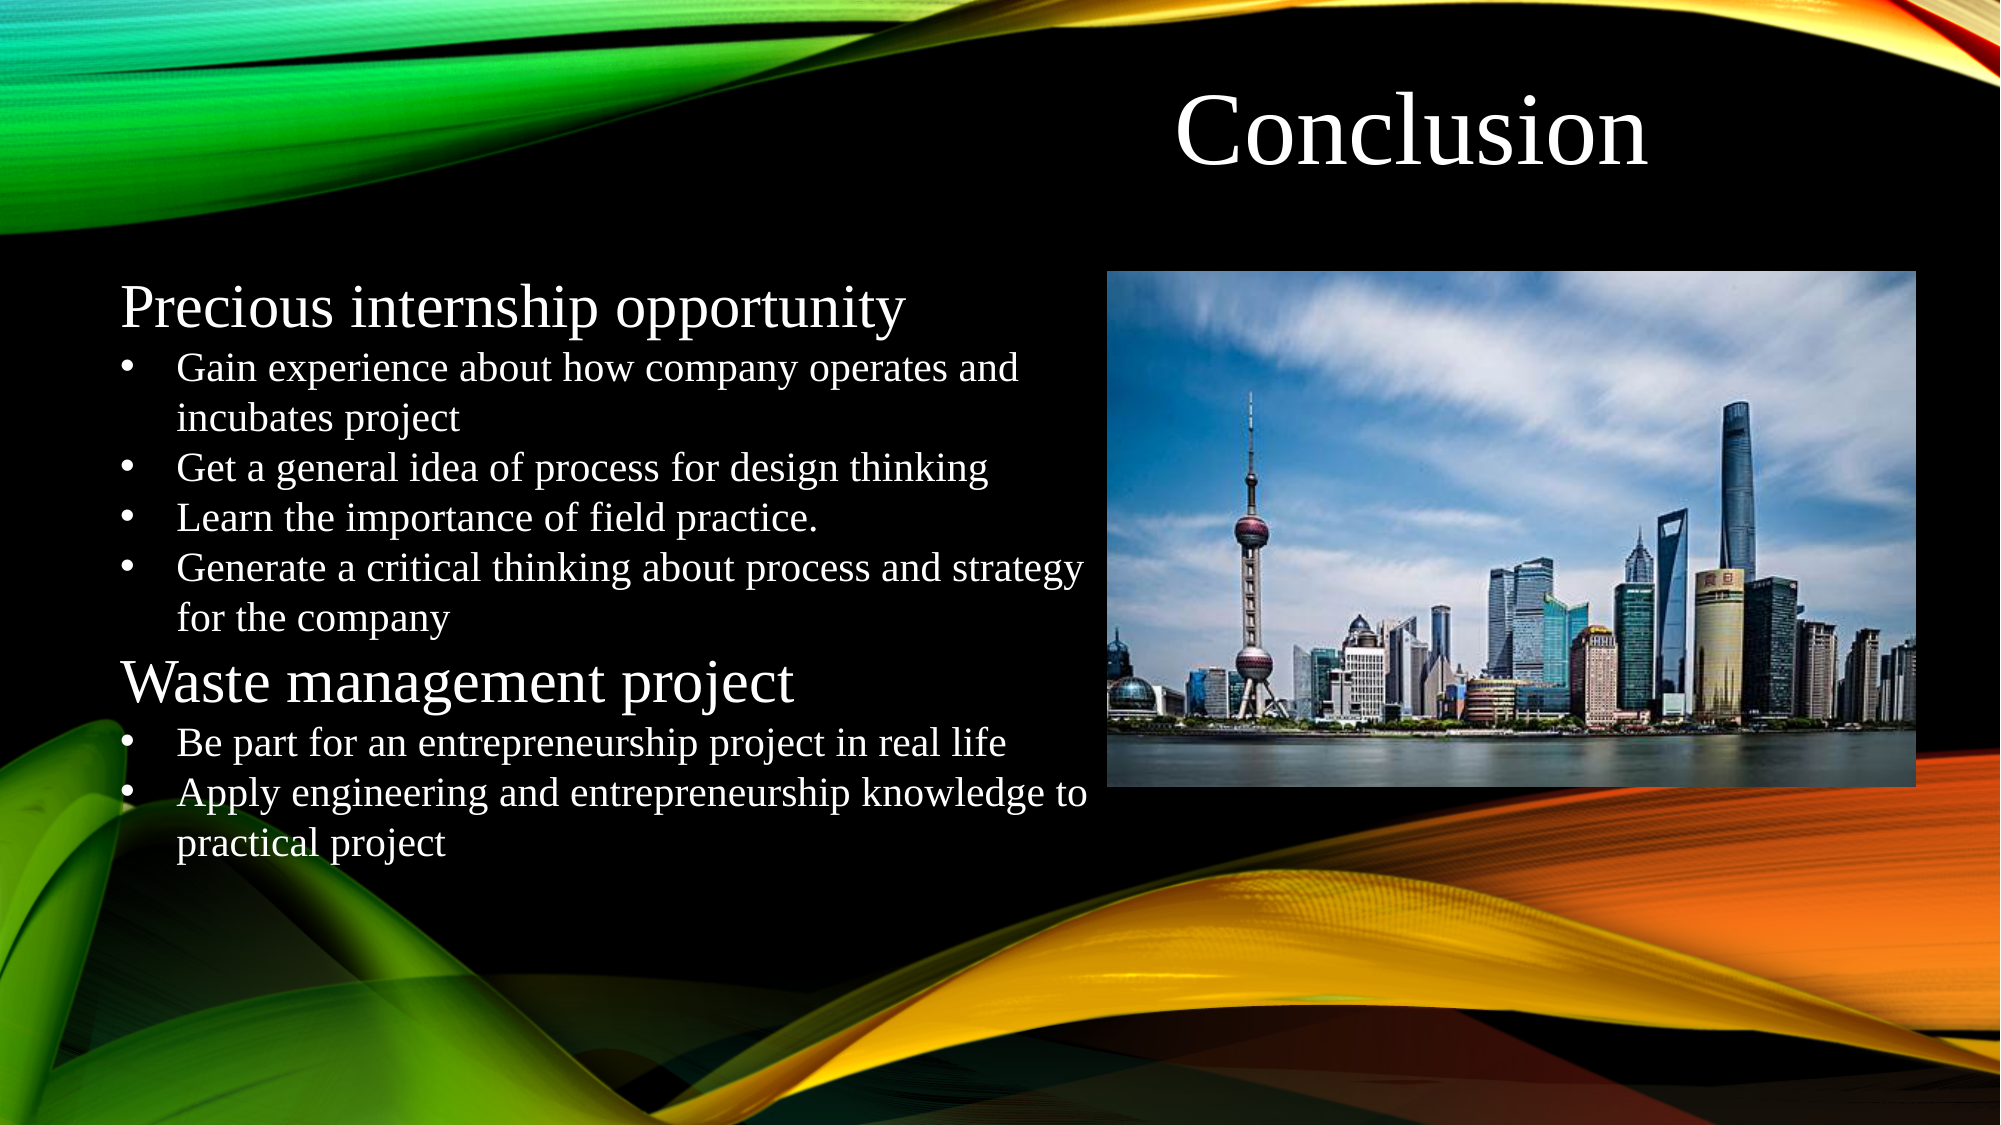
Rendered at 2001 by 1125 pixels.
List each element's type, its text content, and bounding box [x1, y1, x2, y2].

text_box Conclusion [895, 52, 1930, 193]
text_box Precious internship opportunity Gain experience about how company operates and incubates project Get a general idea of process for design thinking Learn the importance of field practice. Generate a critical thinking about process and strategy for the company Waste management project Be part for an entrepreneurship project in real life Apply engineering and entrepreneurship knowledge to practical project [105, 257, 1108, 998]
picture [0, 271, 2000, 1125]
picture [0, 0, 2000, 237]
